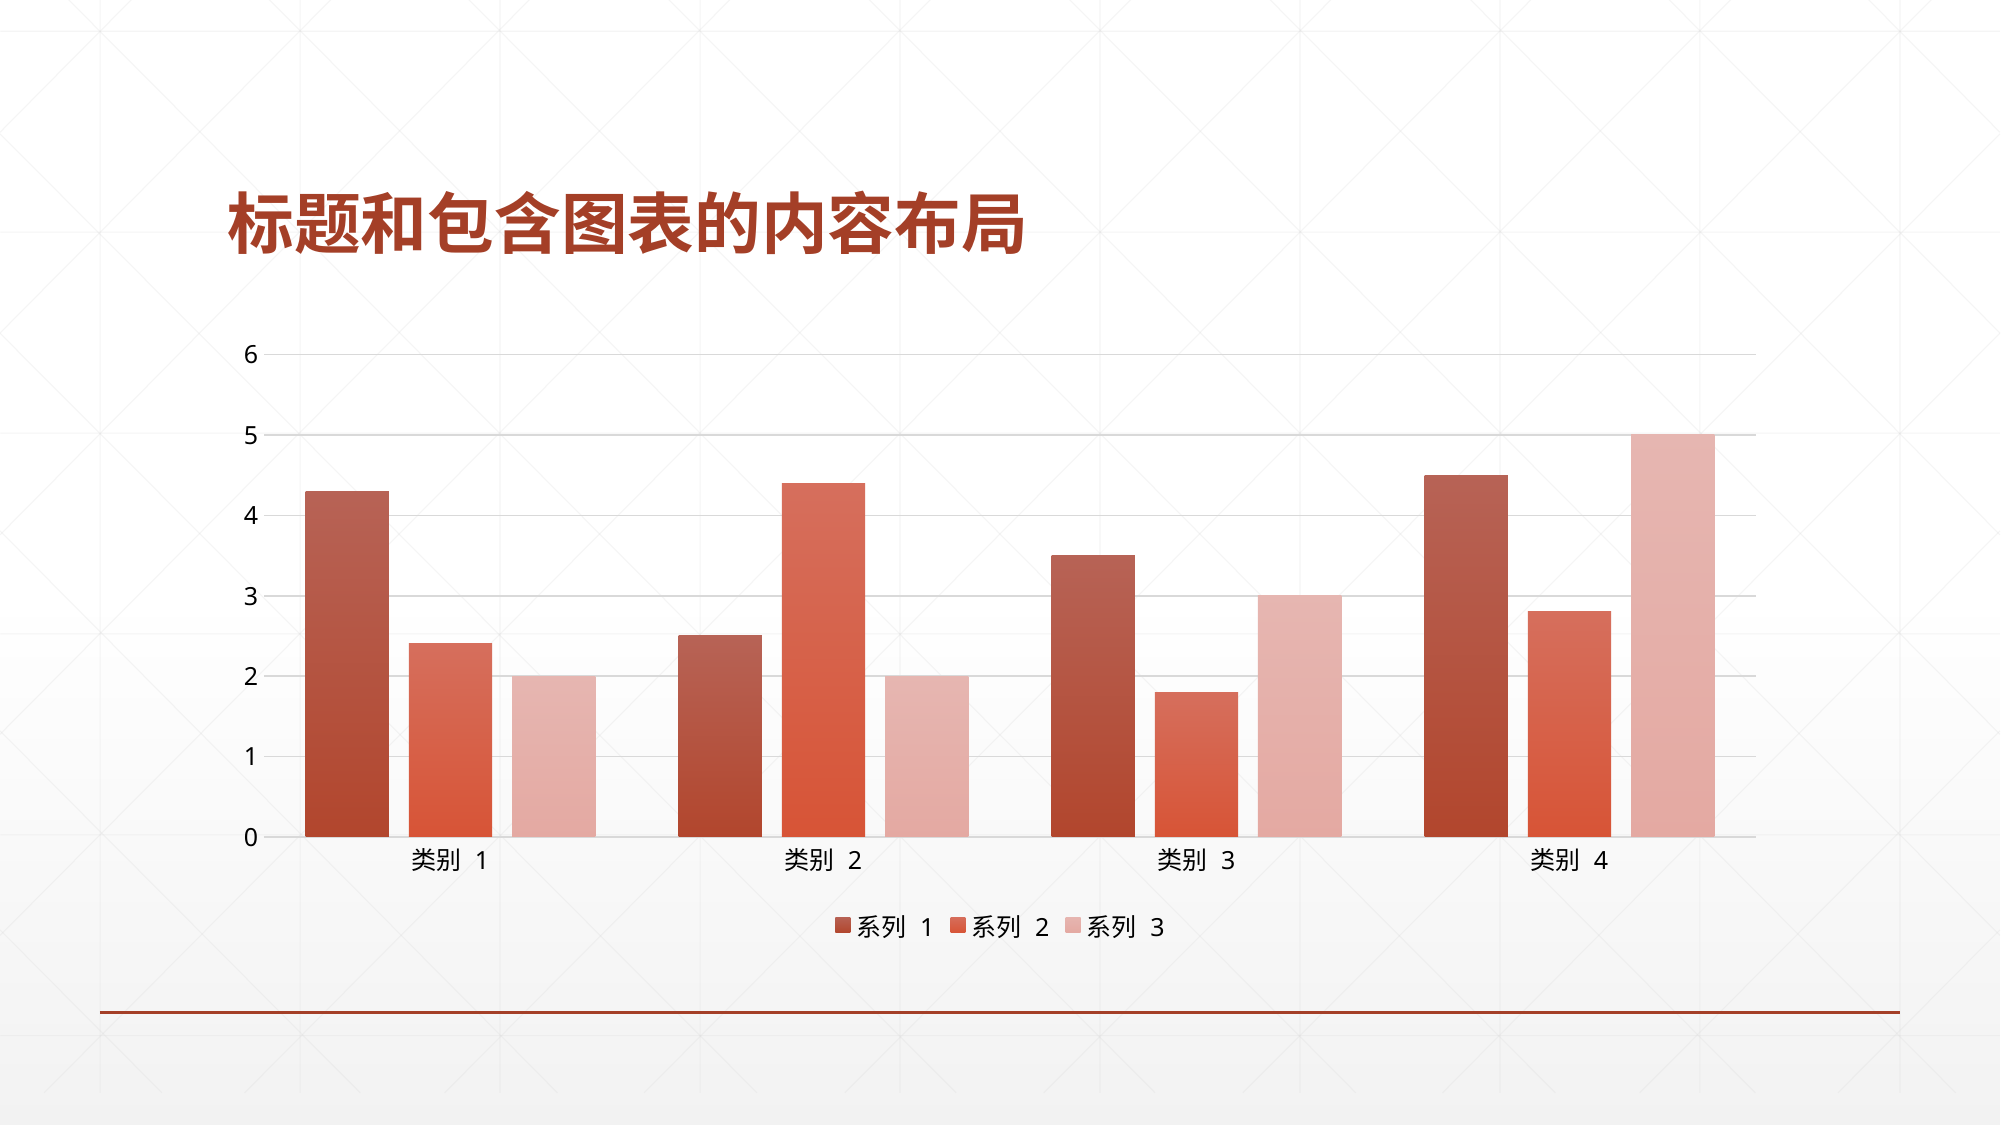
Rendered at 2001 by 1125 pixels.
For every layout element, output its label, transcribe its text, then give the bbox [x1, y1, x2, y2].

chart [212, 324, 1788, 950]
title 标题和包含图表的内容布局 [212, 82, 1788, 271]
